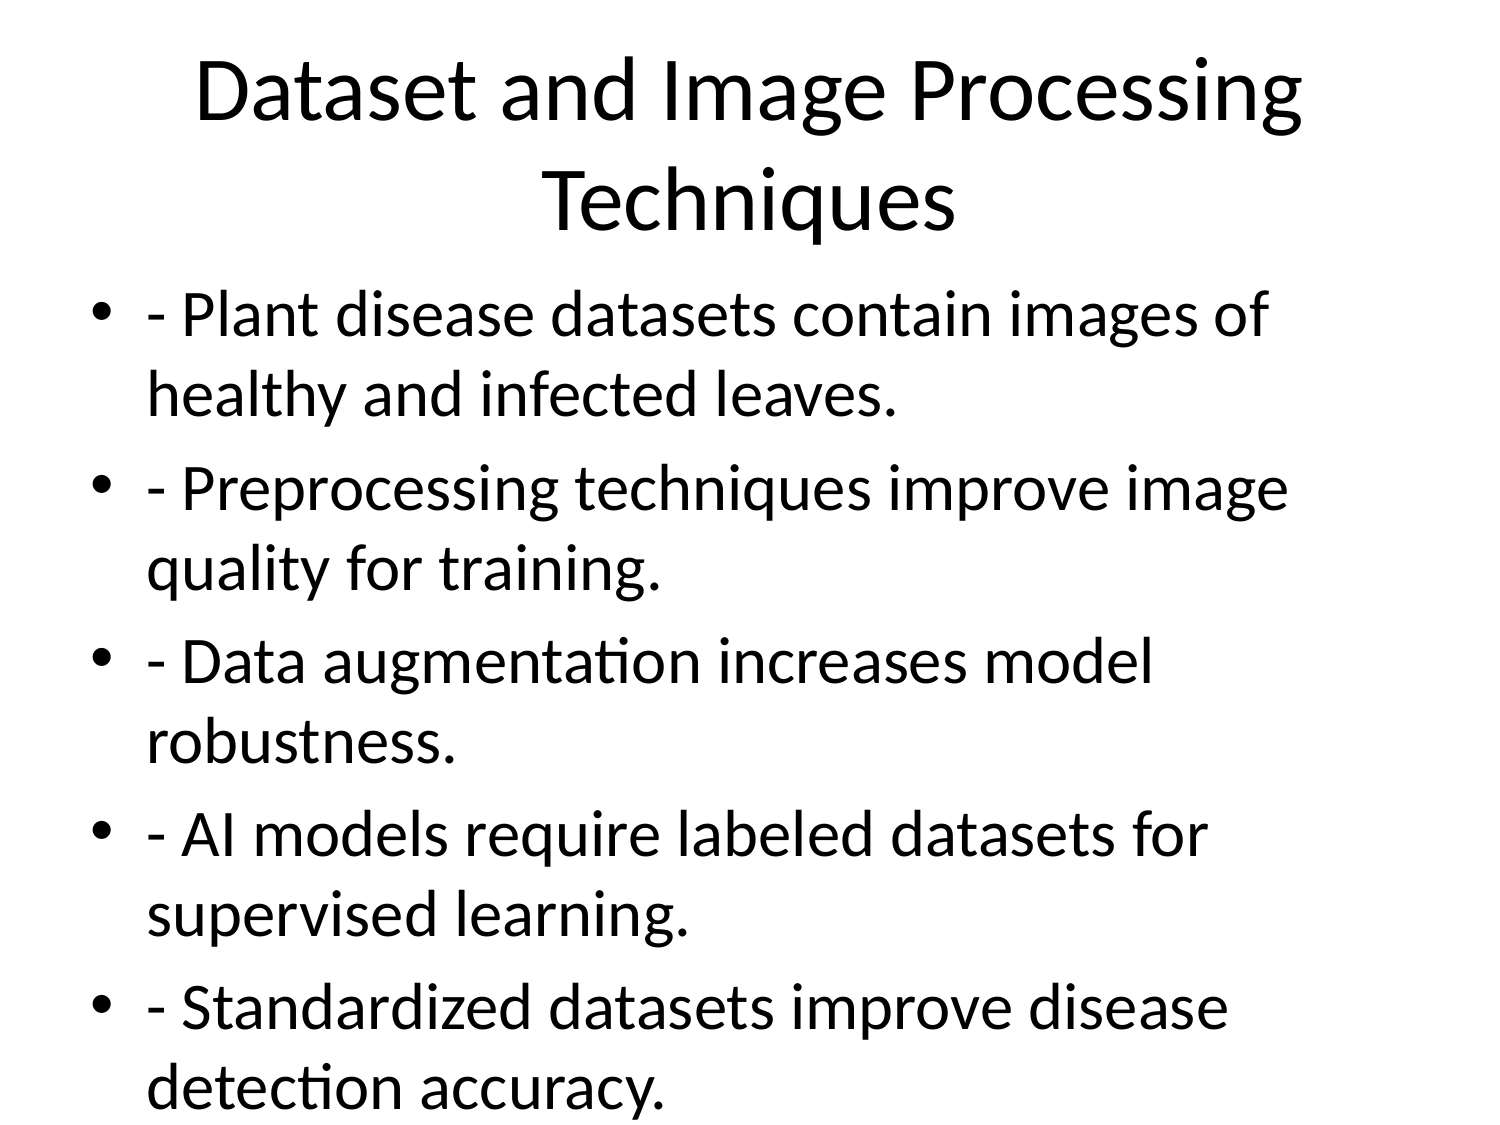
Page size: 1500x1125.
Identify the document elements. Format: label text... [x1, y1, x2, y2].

title Dataset and Image Processing Techniques [75, 45, 1425, 233]
list - Plant disease datasets contain images of healthy and infected leaves. - Preprocessing techniques improve image quality for training. - Data augmentation increases model robustness. - AI models require labeled datasets for supervised learning. - Standardized datasets improve disease detection accuracy. [75, 262, 1425, 1005]
